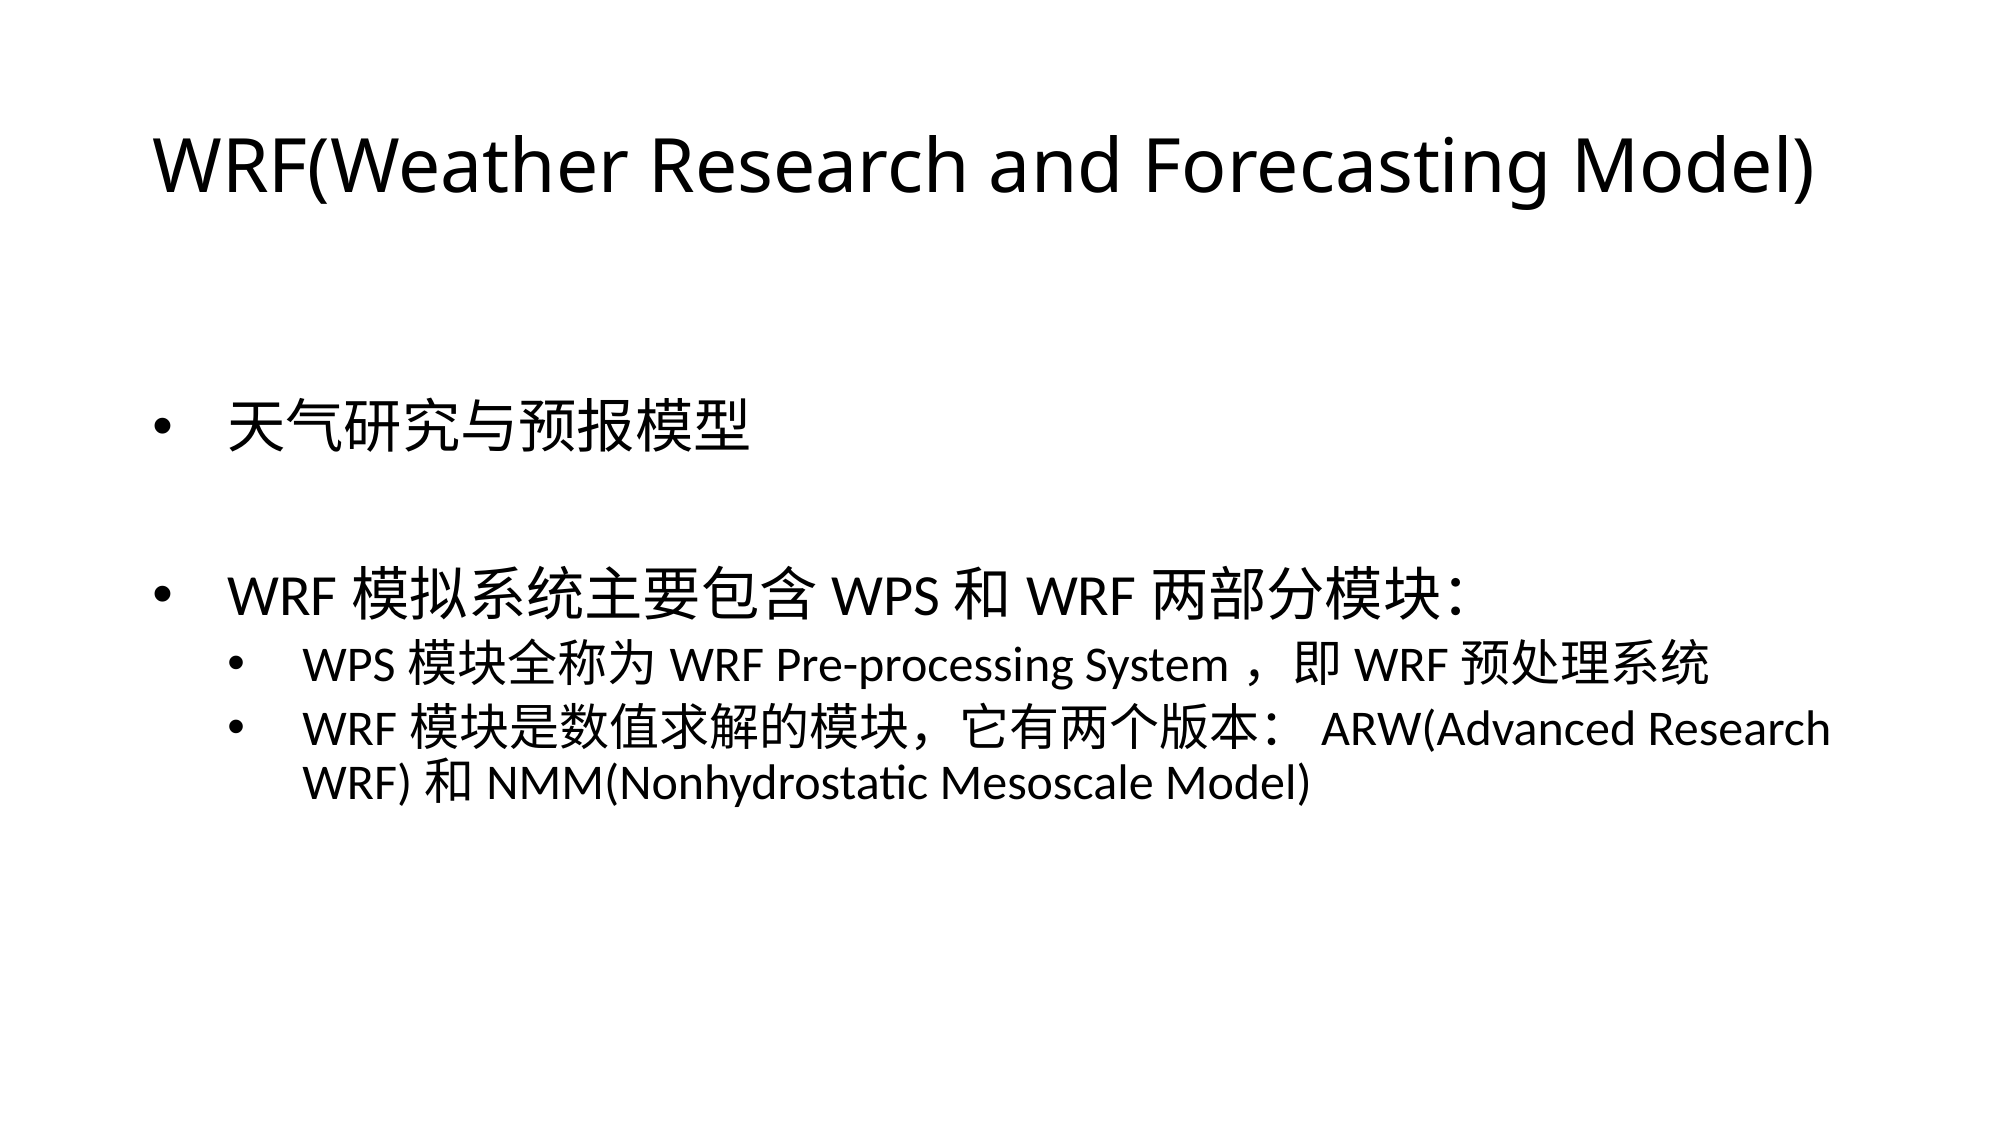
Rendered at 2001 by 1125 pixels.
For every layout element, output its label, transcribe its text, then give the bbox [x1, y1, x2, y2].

list 天气研究与预报模型 WRF模拟系统主要包含WPS和WRF两部分模块： WPS模块全称为WRF Pre-processing System，即WRF预处理系统 WRF模块是数值求解的模块，它有两个版本：ARW(Advanced Research WRF)和NMM(Nonhydrostatic Mesoscale Model) [137, 299, 1863, 1014]
title WRF(Weather Research and Forecasting Model) [137, 59, 1863, 278]
